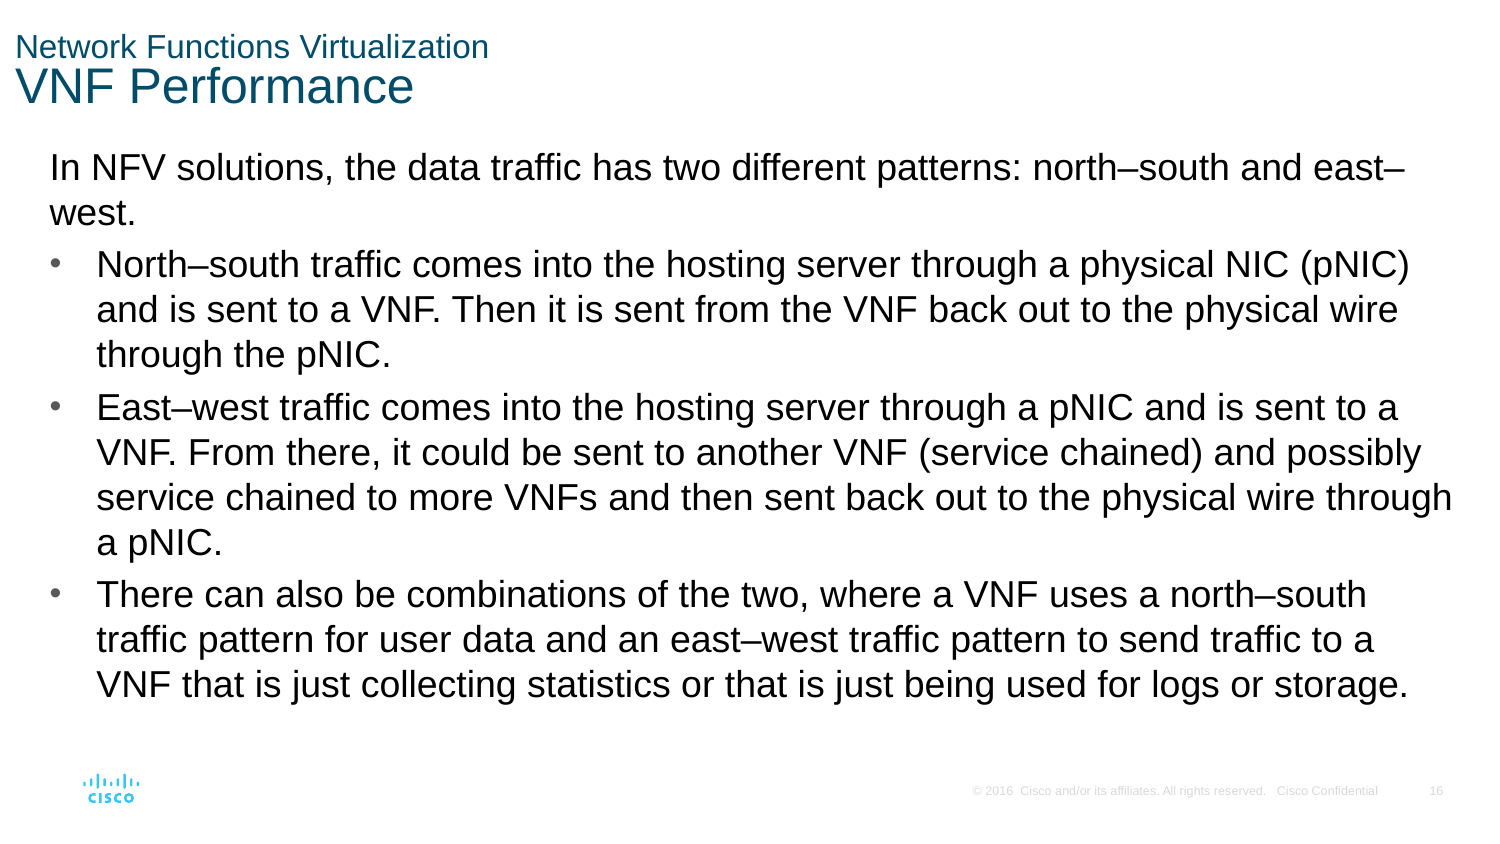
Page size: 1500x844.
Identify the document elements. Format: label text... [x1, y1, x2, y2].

list In NFV solutions, the data traffic has two different patterns: north–south and east–west. North–south traffic comes into the hosting server through a physical NIC (pNIC) and is sent to a VNF. Then it is sent from the VNF back out to the physical wire through the pNIC. East–west traffic comes into the hosting server through a pNIC and is sent to a VNF. From there, it could be sent to another VNF (service chained) and possibly service chained to more VNFs and then sent back out to the physical wire through a pNIC. There can also be combinations of the two, where a VNF uses a north–south traffic pattern for user data and an east–west traffic pattern to send traffic to a VNF that is just collecting statistics or that is just being used for logs or storage. [34, 135, 1469, 749]
title Network Functions Virtualization VNF Performance [0, 0, 1435, 146]
